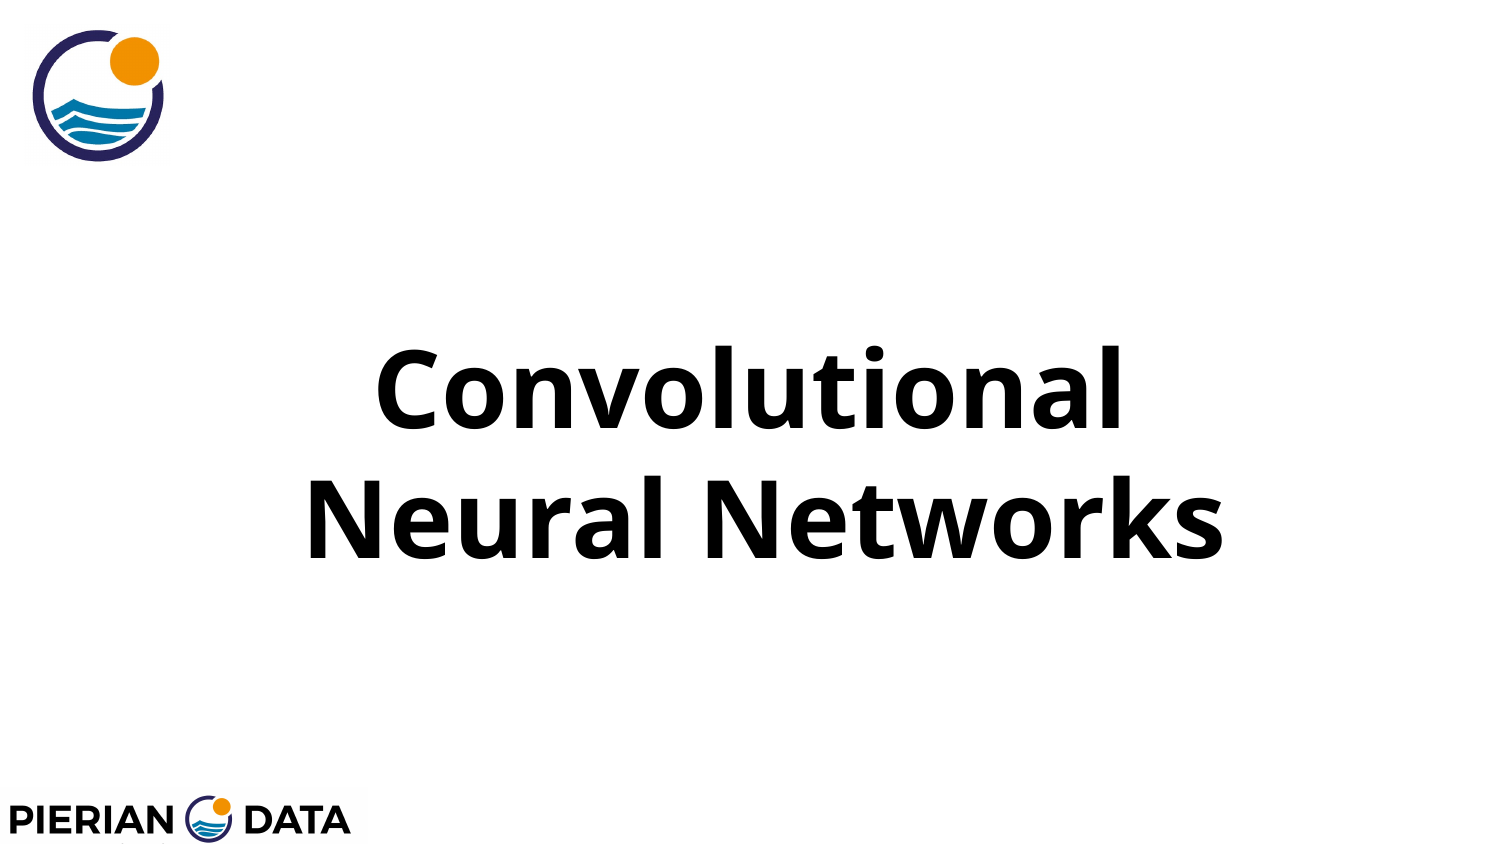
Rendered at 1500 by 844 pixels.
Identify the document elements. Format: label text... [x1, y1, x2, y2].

picture [24, 24, 172, 167]
title Convolutional Neural Networks [51, 258, 1449, 595]
picture [0, 787, 368, 844]
